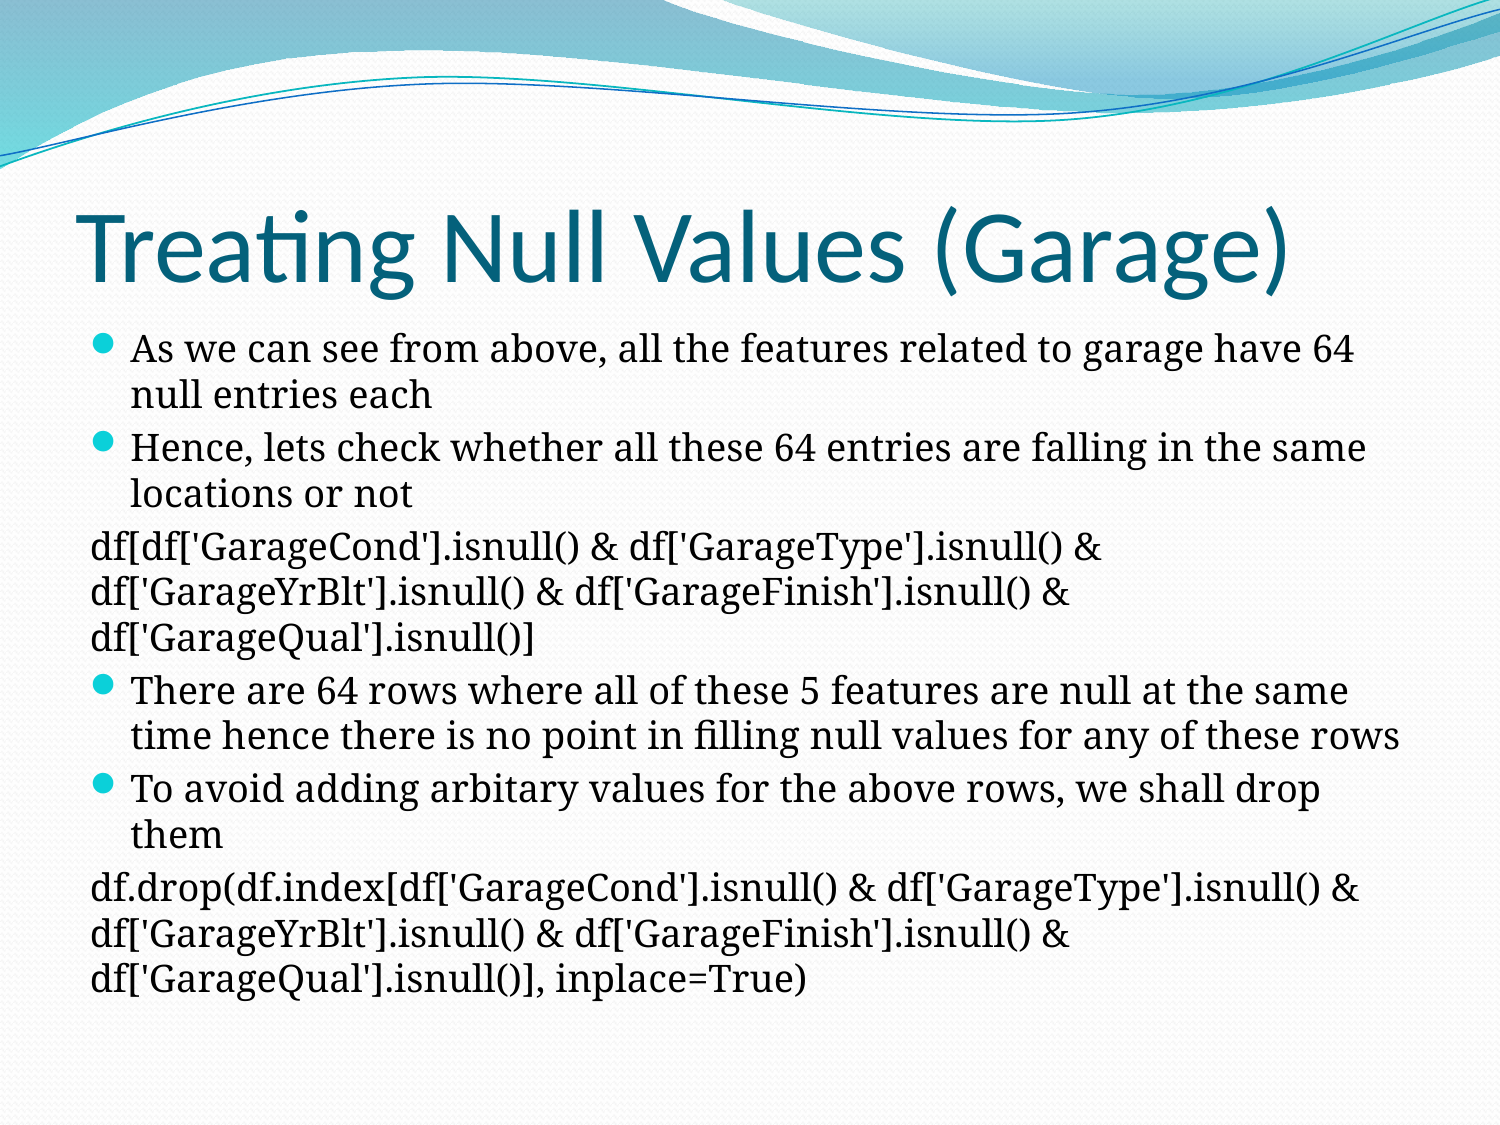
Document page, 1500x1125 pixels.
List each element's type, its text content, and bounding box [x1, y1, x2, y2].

title Treating Null Values (Garage) [75, 115, 1425, 303]
list As we can see from above, all the features related to garage have 64 null entries each Hence, lets check whether all these 64 entries are falling in the same locations or not df[df['GarageCond'].isnull() & df['GarageType'].isnull() & df['GarageYrBlt'].isnull() & df['GarageFinish'].isnull() & df['GarageQual'].isnull()] There are 64 rows where all of these 5 features are null at the same time hence there is no point in filling null values for any of these rows To avoid adding arbitary values for the above rows, we shall drop them df.drop(df.index[df['GarageCond'].isnull() & df['GarageType'].isnull() & df['GarageYrBlt'].isnull() & df['GarageFinish'].isnull() & df['GarageQual'].isnull()], inplace=True) [75, 317, 1425, 1038]
